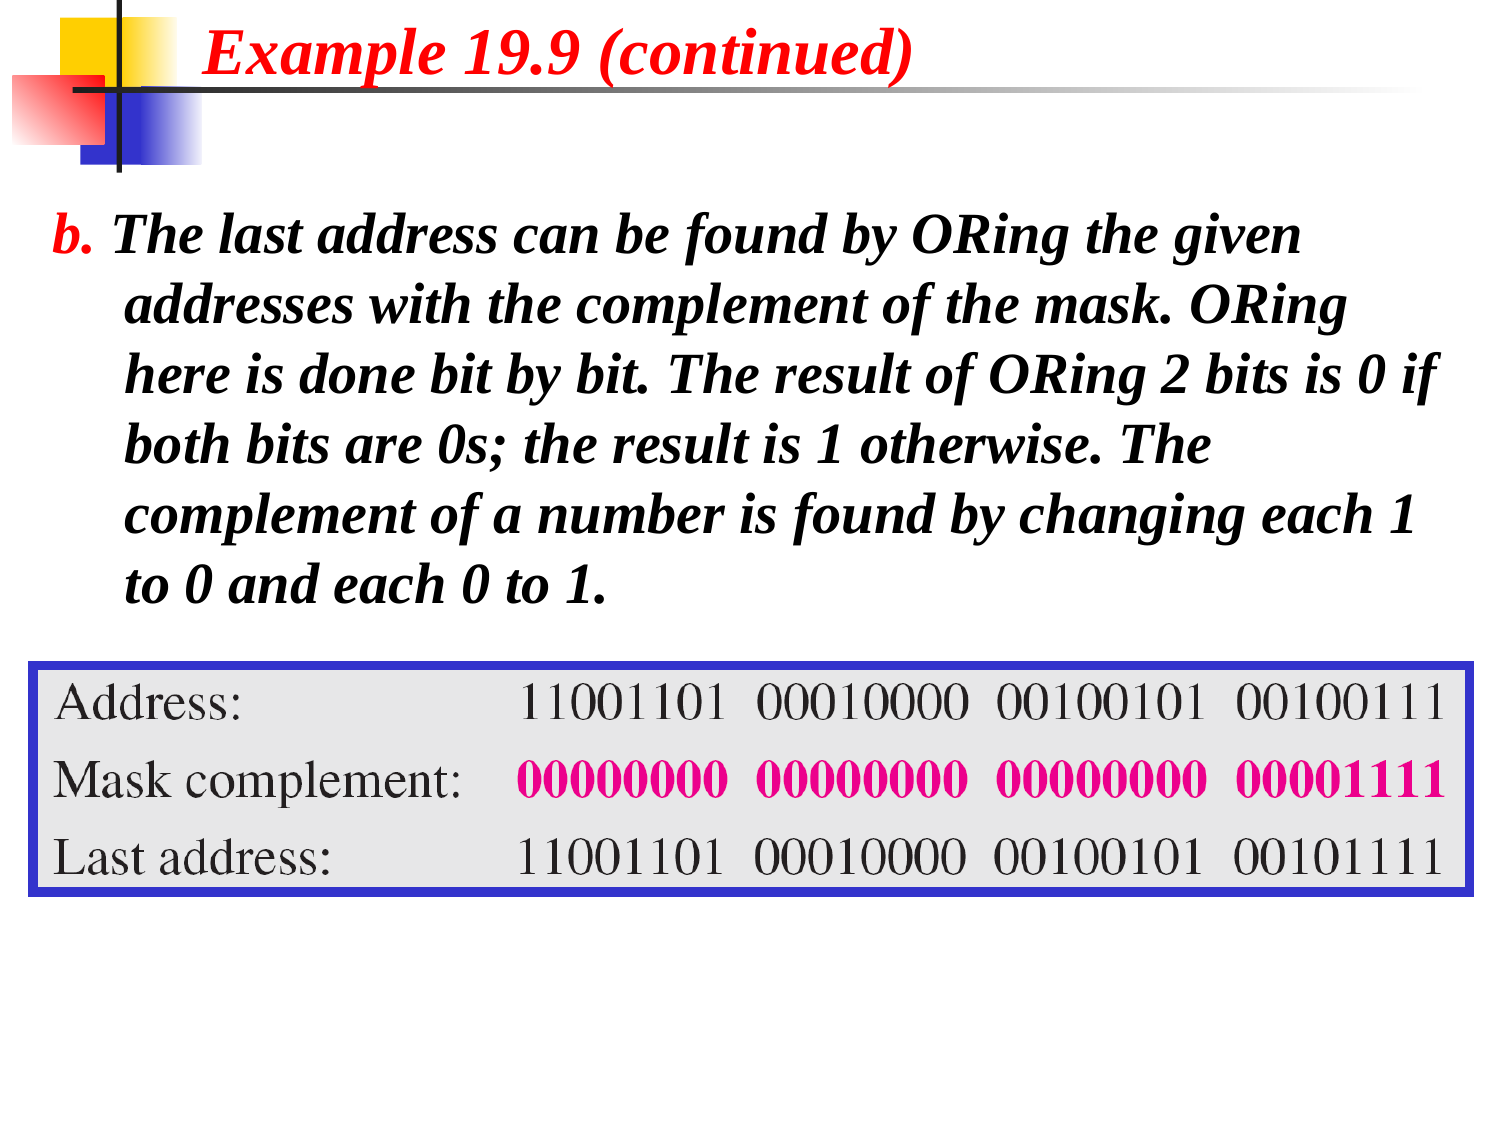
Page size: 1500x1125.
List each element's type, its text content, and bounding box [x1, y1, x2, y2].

text_box [116, 93, 122, 173]
text_box [72, 87, 187, 93]
picture [37, 670, 1466, 888]
text_box [141, 93, 202, 165]
text_box [933, 87, 1423, 93]
text_box Example 19.9 (continued) [187, 0, 933, 96]
text_box [122, 17, 177, 86]
text_box [80, 93, 116, 165]
text_box [12, 75, 105, 145]
text_box [60, 17, 116, 86]
text_box [122, 93, 141, 165]
text_box b. The last address can be found by ORing the given addresses with the complement of the mask. ORing here is done bit by bit. The result of ORing 2 bits is 0 if both bits are 0s; the result is 1 otherwise. The complement of a number is found by changing each 1 to 0 and each 0 to 1. [37, 187, 1463, 623]
text_box [116, 0, 122, 87]
